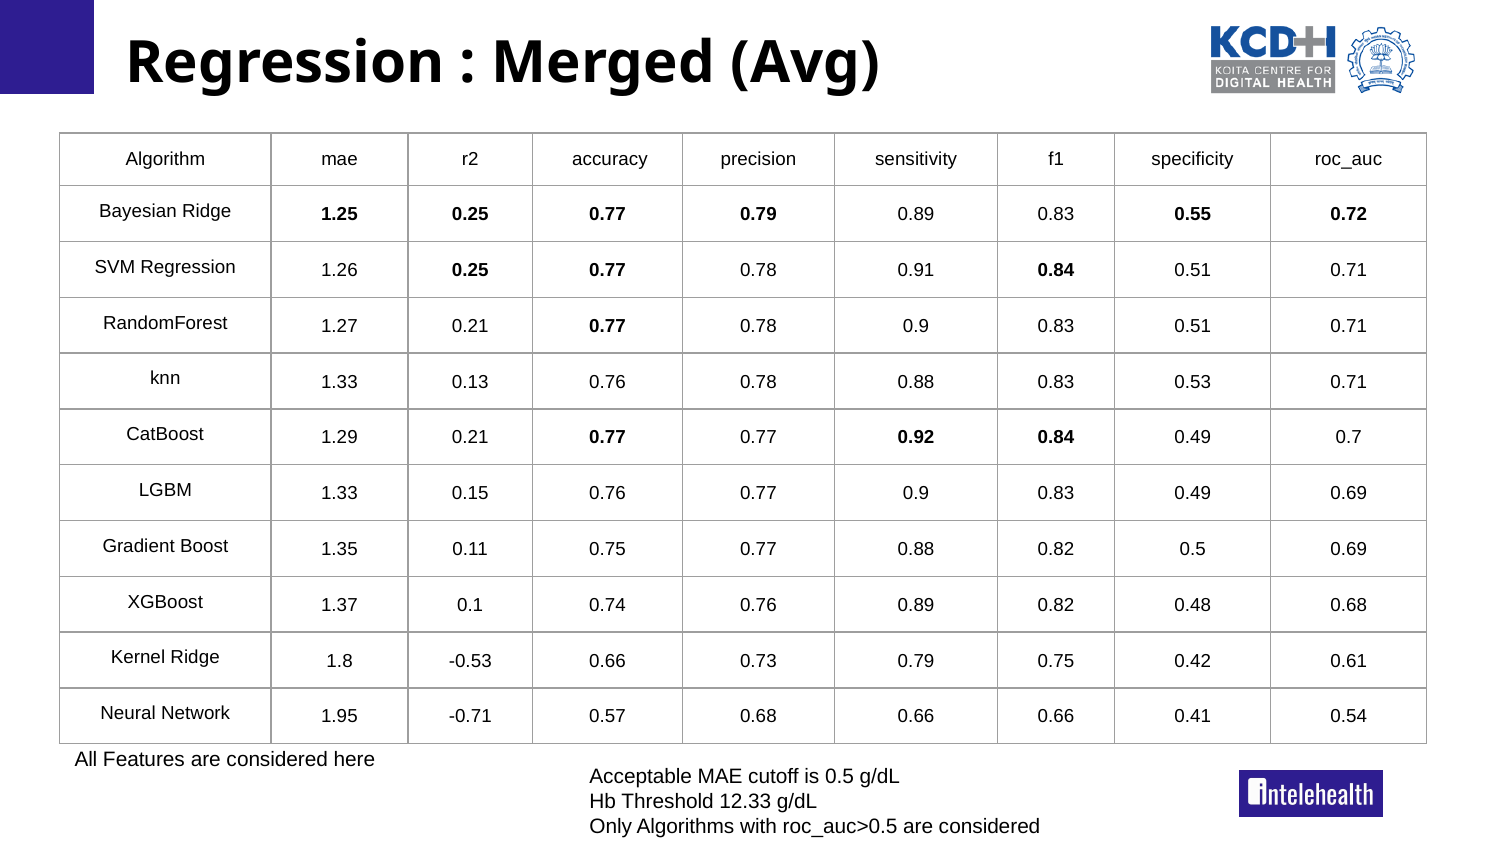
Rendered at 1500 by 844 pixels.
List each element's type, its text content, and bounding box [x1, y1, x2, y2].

text_box All Features are considered here [59, 733, 408, 784]
table_cell 0.61 [1271, 633, 1426, 687]
table_cell 0.25 [409, 186, 532, 241]
table_cell 0.77 [533, 242, 682, 297]
table_cell 0.25 [409, 242, 532, 297]
table_header specificity [1115, 134, 1270, 185]
table_cell 0.75 [998, 633, 1114, 687]
table_cell 1.33 [272, 465, 407, 520]
table_cell 0.76 [683, 577, 834, 631]
table_cell 0.88 [835, 521, 997, 576]
table_cell -0.53 [409, 633, 532, 687]
table_cell 0.7 [1271, 410, 1426, 464]
table_header precision [683, 134, 834, 185]
table_cell 0.89 [835, 577, 997, 631]
table_cell Kernel Ridge [60, 633, 270, 687]
table_cell 0.77 [533, 410, 682, 464]
table_cell 0.71 [1271, 242, 1426, 297]
table_cell 0.71 [1271, 298, 1426, 352]
table_cell 1.26 [272, 242, 407, 297]
table_cell 0.55 [1115, 186, 1270, 241]
table_cell 0.1 [409, 577, 532, 631]
table_header r2 [409, 134, 532, 185]
table_cell 0.68 [683, 689, 834, 743]
table_cell 0.83 [998, 354, 1114, 408]
table_cell 0.66 [533, 633, 682, 687]
table_cell 0.42 [1115, 633, 1270, 687]
table_header Algorithm [60, 134, 270, 185]
table_cell 0.82 [998, 577, 1114, 631]
table_cell 0.73 [683, 633, 834, 687]
table_cell 0.57 [533, 689, 682, 743]
picture [1211, 25, 1422, 94]
table_header sensitivity [835, 134, 997, 185]
table_cell 0.49 [1115, 465, 1270, 520]
table_cell CatBoost [60, 410, 270, 464]
table_cell 0.78 [683, 298, 834, 352]
table_cell 0.84 [998, 242, 1114, 297]
table_cell 0.77 [533, 186, 682, 241]
table_header accuracy [533, 134, 682, 185]
table_cell 0.77 [683, 465, 834, 520]
table_cell XGBoost [60, 577, 270, 631]
table_cell 1.37 [272, 577, 407, 631]
table_cell 1.35 [272, 521, 407, 576]
table_cell 0.78 [683, 354, 834, 408]
table_cell 0.92 [835, 410, 997, 464]
table_cell 0.41 [1115, 689, 1270, 743]
table_cell LGBM [60, 465, 270, 520]
table_cell 0.91 [835, 242, 997, 297]
table_cell 0.76 [533, 354, 682, 408]
table_cell 0.21 [409, 298, 532, 352]
table_cell 1.8 [272, 633, 407, 687]
table_cell 0.78 [683, 242, 834, 297]
table_cell 0.68 [1271, 577, 1426, 631]
table_cell 0.89 [835, 186, 997, 241]
table_cell 0.11 [409, 521, 532, 576]
table_cell 0.75 [533, 521, 682, 576]
table_cell 0.88 [835, 354, 997, 408]
table_cell 1.25 [272, 186, 407, 241]
table_cell 0.77 [533, 298, 682, 352]
table_cell 0.77 [683, 521, 834, 576]
table_header mae [272, 134, 407, 185]
table_cell 0.82 [998, 521, 1114, 576]
table_cell 0.9 [835, 298, 997, 352]
table_cell 0.54 [1271, 689, 1426, 743]
table_cell 0.48 [1115, 577, 1270, 631]
picture [1239, 770, 1383, 817]
table_cell 0.69 [1271, 521, 1426, 576]
table_cell 0.13 [409, 354, 532, 408]
table_cell 0.9 [835, 465, 997, 520]
table_cell 0.84 [998, 410, 1114, 464]
table_cell 0.71 [1271, 354, 1426, 408]
table_cell 0.72 [1271, 186, 1426, 241]
table_cell 1.95 [272, 689, 407, 733]
table_cell 0.15 [409, 465, 532, 520]
table_cell 0.69 [1271, 465, 1426, 520]
table_cell 1.27 [272, 298, 407, 352]
table_cell 0.83 [998, 186, 1114, 241]
table_cell 0.77 [683, 410, 834, 464]
text_box Acceptable MAE cutoff is 0.5 g/dL Hb Threshold 12.33 g/dL Only Algorithms with roc_auc>0.5 are considered [574, 747, 1075, 844]
table_cell 0.51 [1115, 242, 1270, 297]
table_cell 0.83 [998, 465, 1114, 520]
table_cell 0.51 [1115, 298, 1270, 352]
table_cell 1.29 [272, 410, 407, 464]
table_cell -0.71 [409, 689, 532, 743]
table_cell RandomForest [60, 298, 270, 352]
table_cell Gradient Boost [60, 521, 270, 576]
table_cell 0.79 [683, 186, 834, 241]
table_cell 0.21 [409, 410, 532, 464]
table_header f1 [998, 134, 1114, 185]
table_cell 0.66 [998, 689, 1114, 743]
table_cell 0.79 [835, 633, 997, 687]
table_cell 0.74 [533, 577, 682, 631]
title Regression : Merged (Avg) [110, 9, 1377, 132]
table_cell SVM Regression [60, 242, 270, 297]
table_cell 1.33 [272, 354, 407, 408]
table_cell 0.66 [835, 689, 997, 743]
table_cell Bayesian Ridge [60, 186, 270, 241]
table_cell 0.76 [533, 465, 682, 520]
table_cell Neural Network [60, 689, 270, 733]
table_cell knn [60, 354, 270, 408]
table_header roc_auc [1271, 134, 1426, 185]
table_cell 0.53 [1115, 354, 1270, 408]
table_cell 0.83 [998, 298, 1114, 352]
table_cell 0.49 [1115, 410, 1270, 464]
table_cell 0.5 [1115, 521, 1270, 576]
